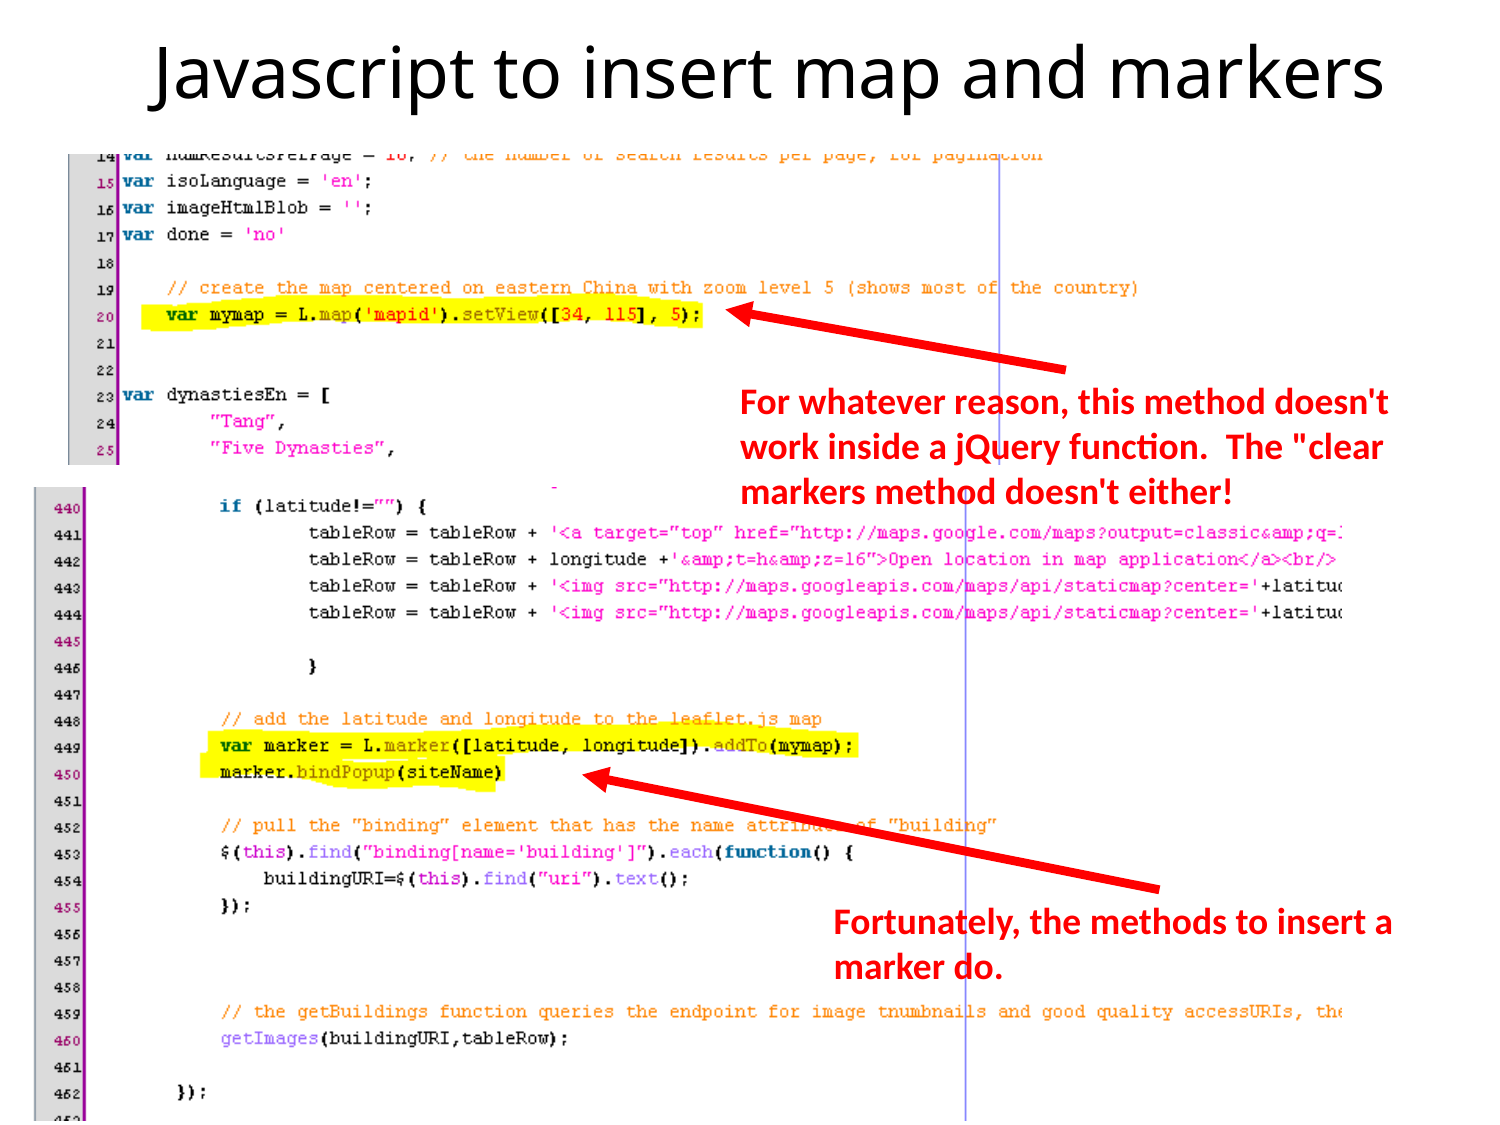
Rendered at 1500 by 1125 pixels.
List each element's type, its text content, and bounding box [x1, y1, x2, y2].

picture [68, 154, 1163, 465]
title Javascript to insert map and markers [138, 20, 1407, 131]
text_box For whatever reason, this method doesn't work inside a jQuery function. The "clear markers method doesn't either! [725, 370, 1407, 520]
picture [33, 487, 1342, 1121]
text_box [582, 774, 1160, 890]
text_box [725, 309, 1066, 371]
text_box Fortunately, the methods to insert a marker do. [1342, 889, 1500, 995]
